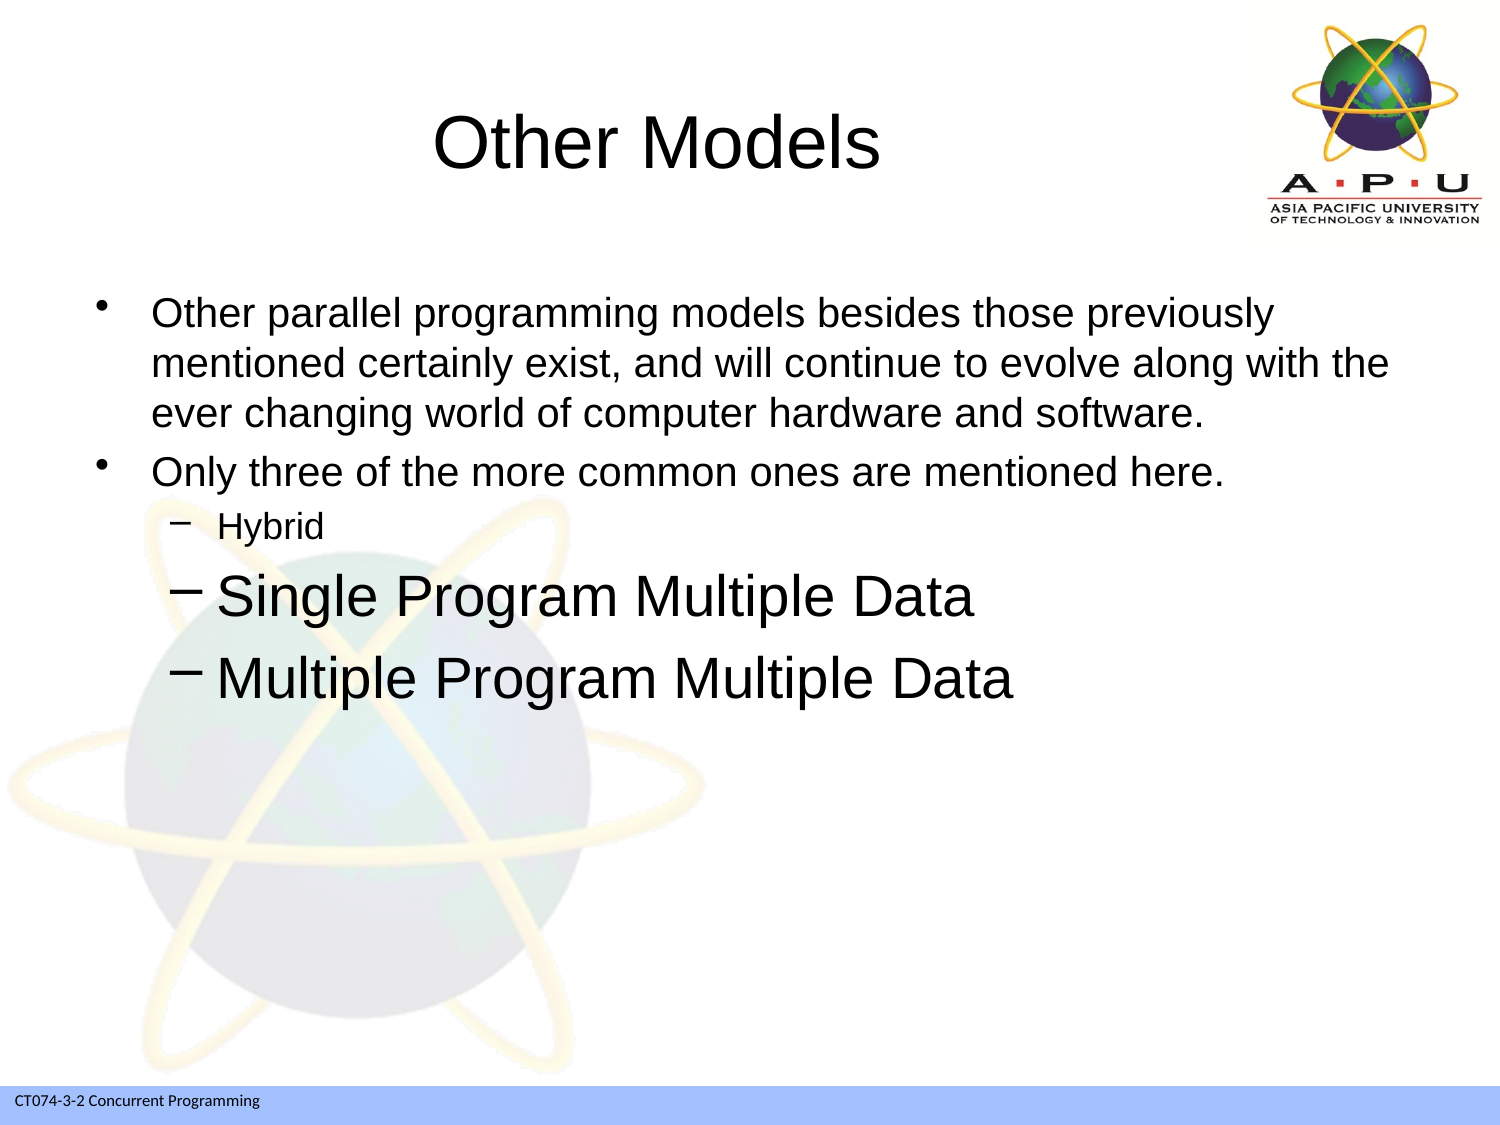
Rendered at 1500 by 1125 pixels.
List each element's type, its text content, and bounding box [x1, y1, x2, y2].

list Other parallel programming models besides those previously mentioned certainly exist, and will continue to evolve along with the ever changing world of computer hardware and software. Only three of the more common ones are mentioned here. Hybrid Single Program Multiple Data Multiple Program Multiple Data [79, 278, 1430, 1021]
title Other Models [79, 45, 1235, 233]
picture [1251, 0, 1500, 249]
